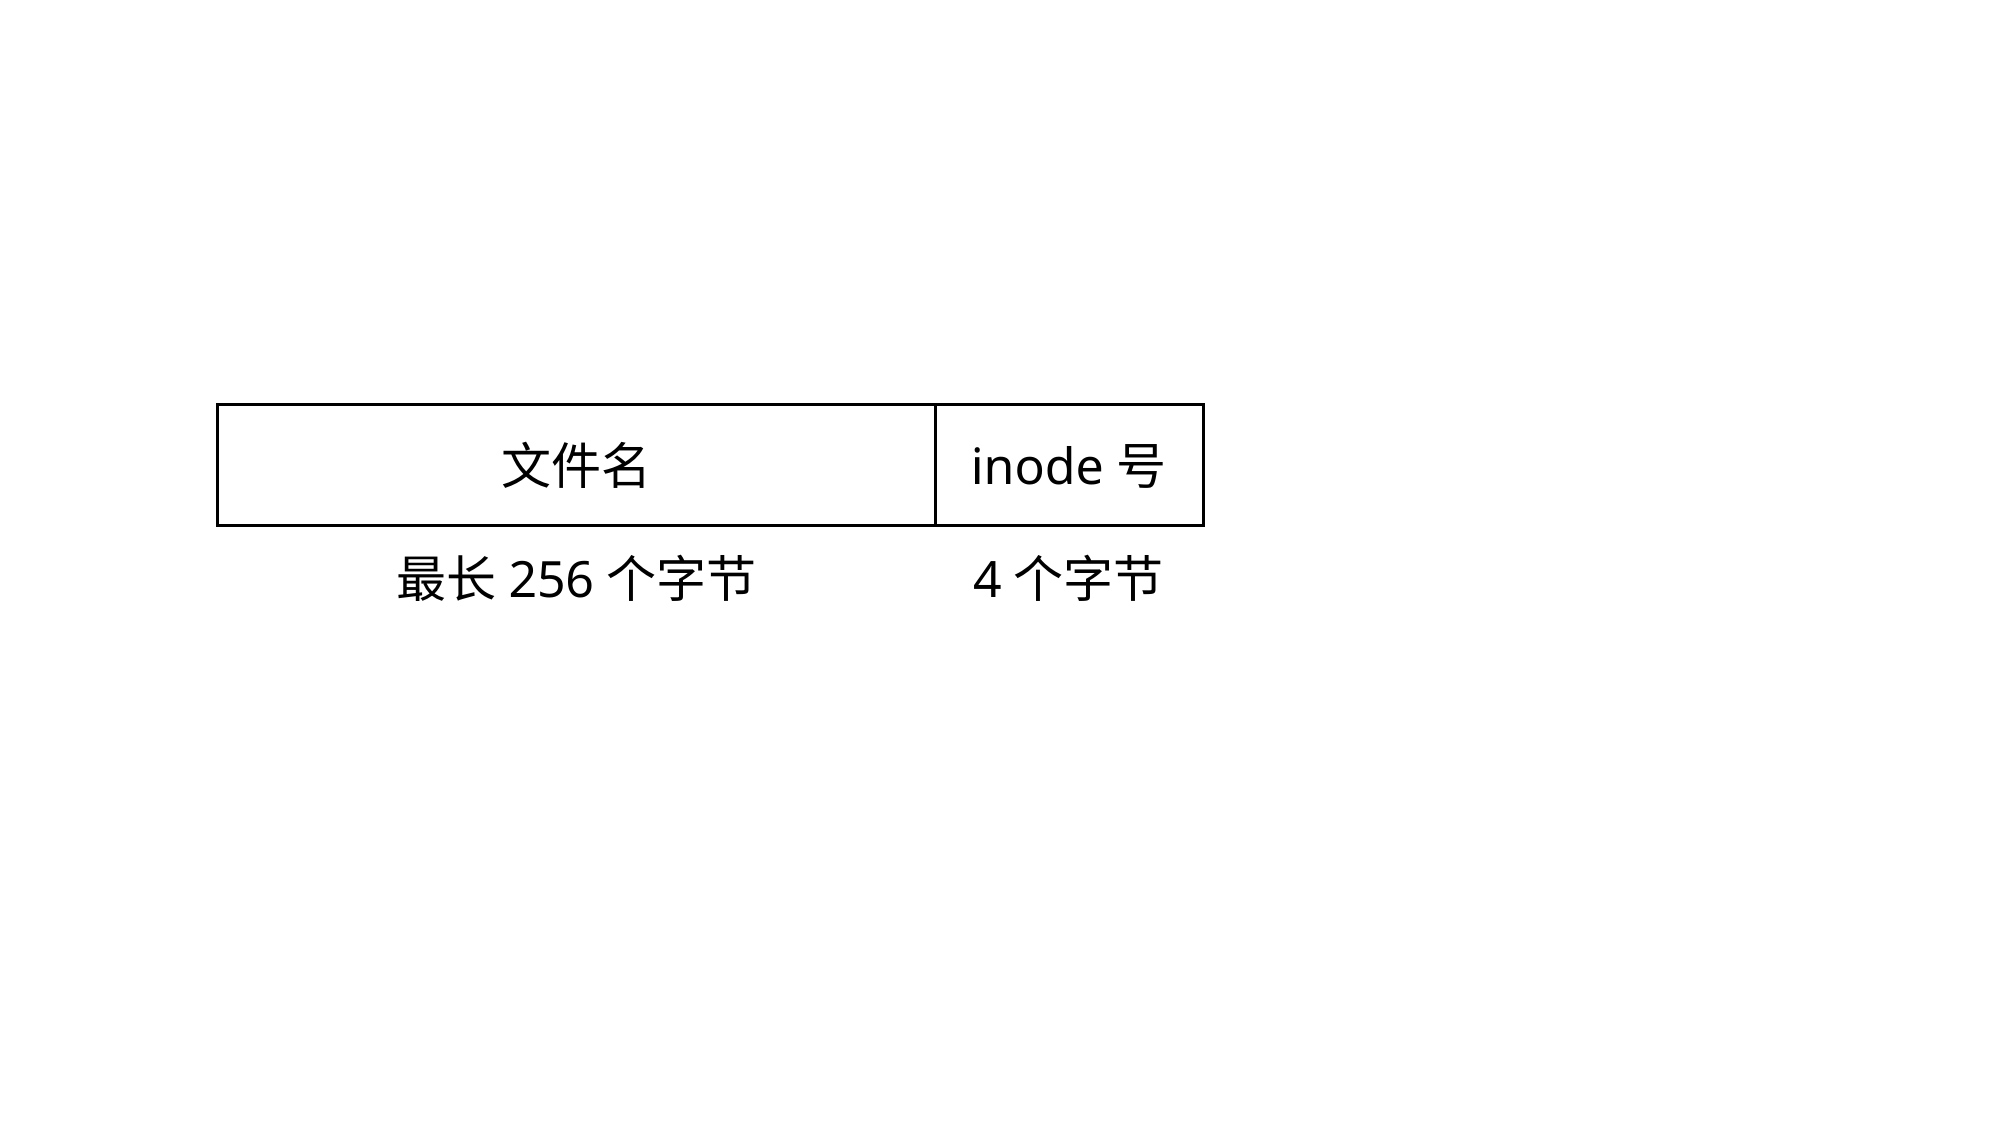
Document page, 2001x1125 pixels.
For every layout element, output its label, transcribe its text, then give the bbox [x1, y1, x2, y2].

text_box 4个字节 [805, 539, 1332, 615]
text_box [216, 403, 934, 527]
text_box 最长256个字节 [313, 539, 805, 615]
text_box [934, 403, 1204, 527]
text_box inode号 [955, 427, 1182, 502]
text_box 文件名 [463, 427, 690, 502]
